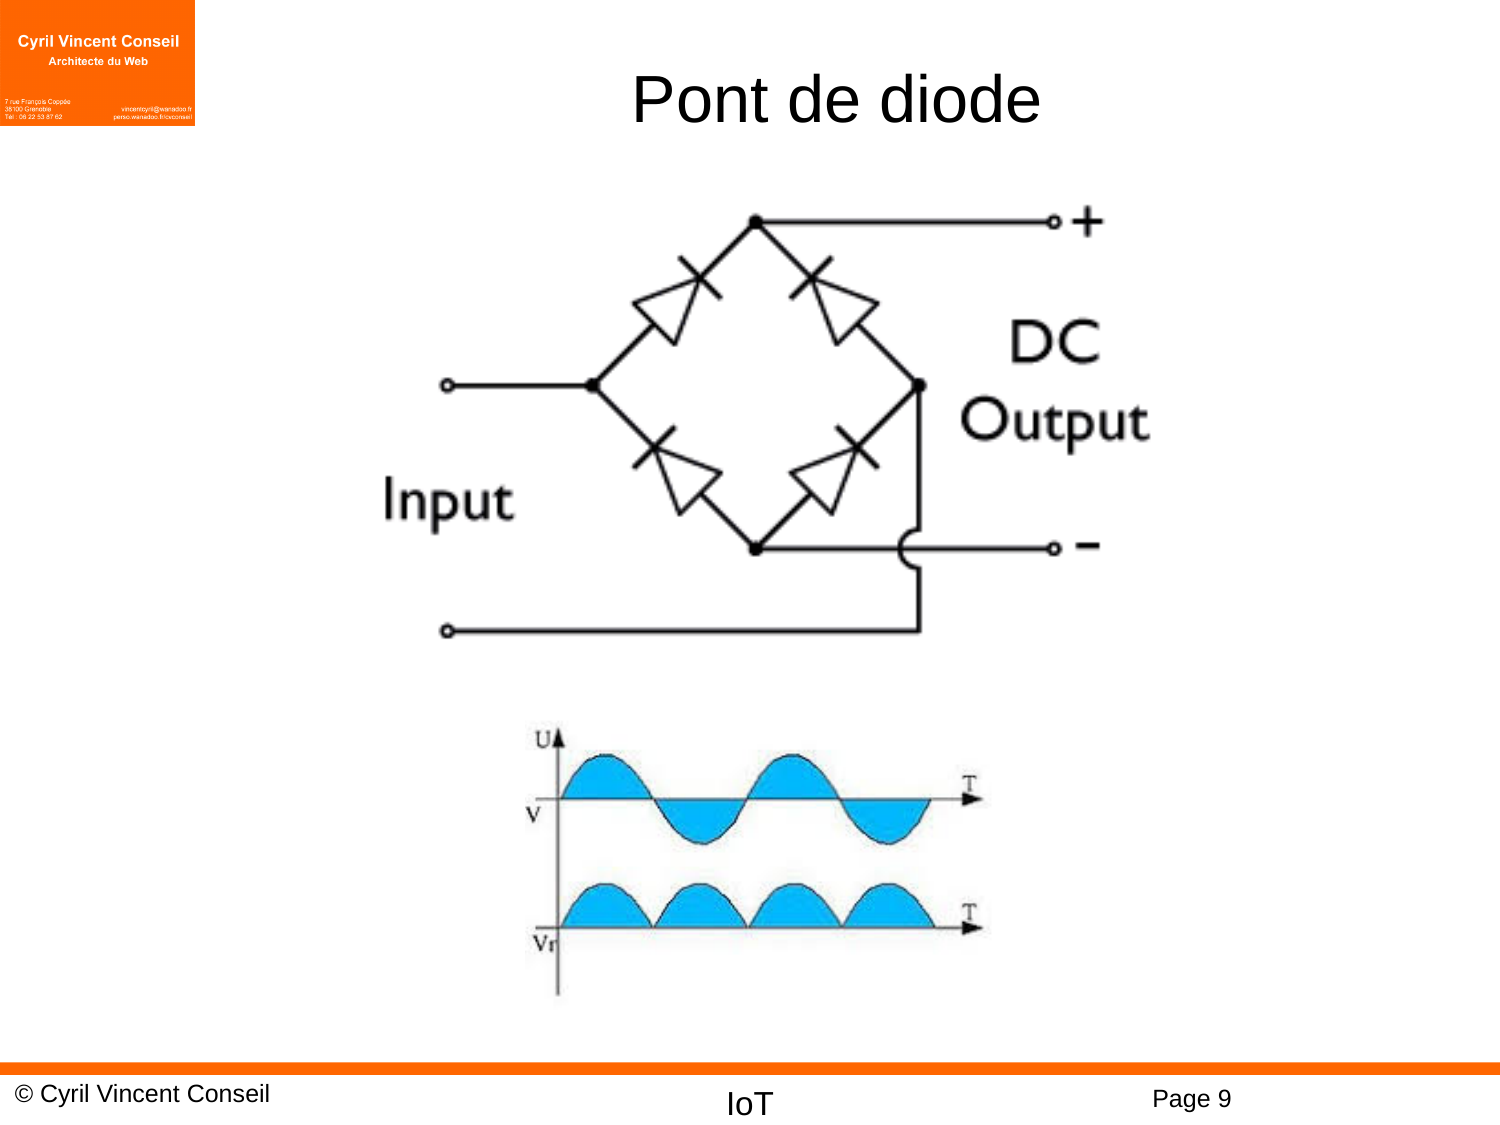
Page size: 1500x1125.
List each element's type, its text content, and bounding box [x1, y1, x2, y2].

title Pont de diode [194, 2, 1480, 190]
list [367, 185, 1164, 664]
picture [0, 0, 195, 126]
picture [525, 692, 1011, 1037]
